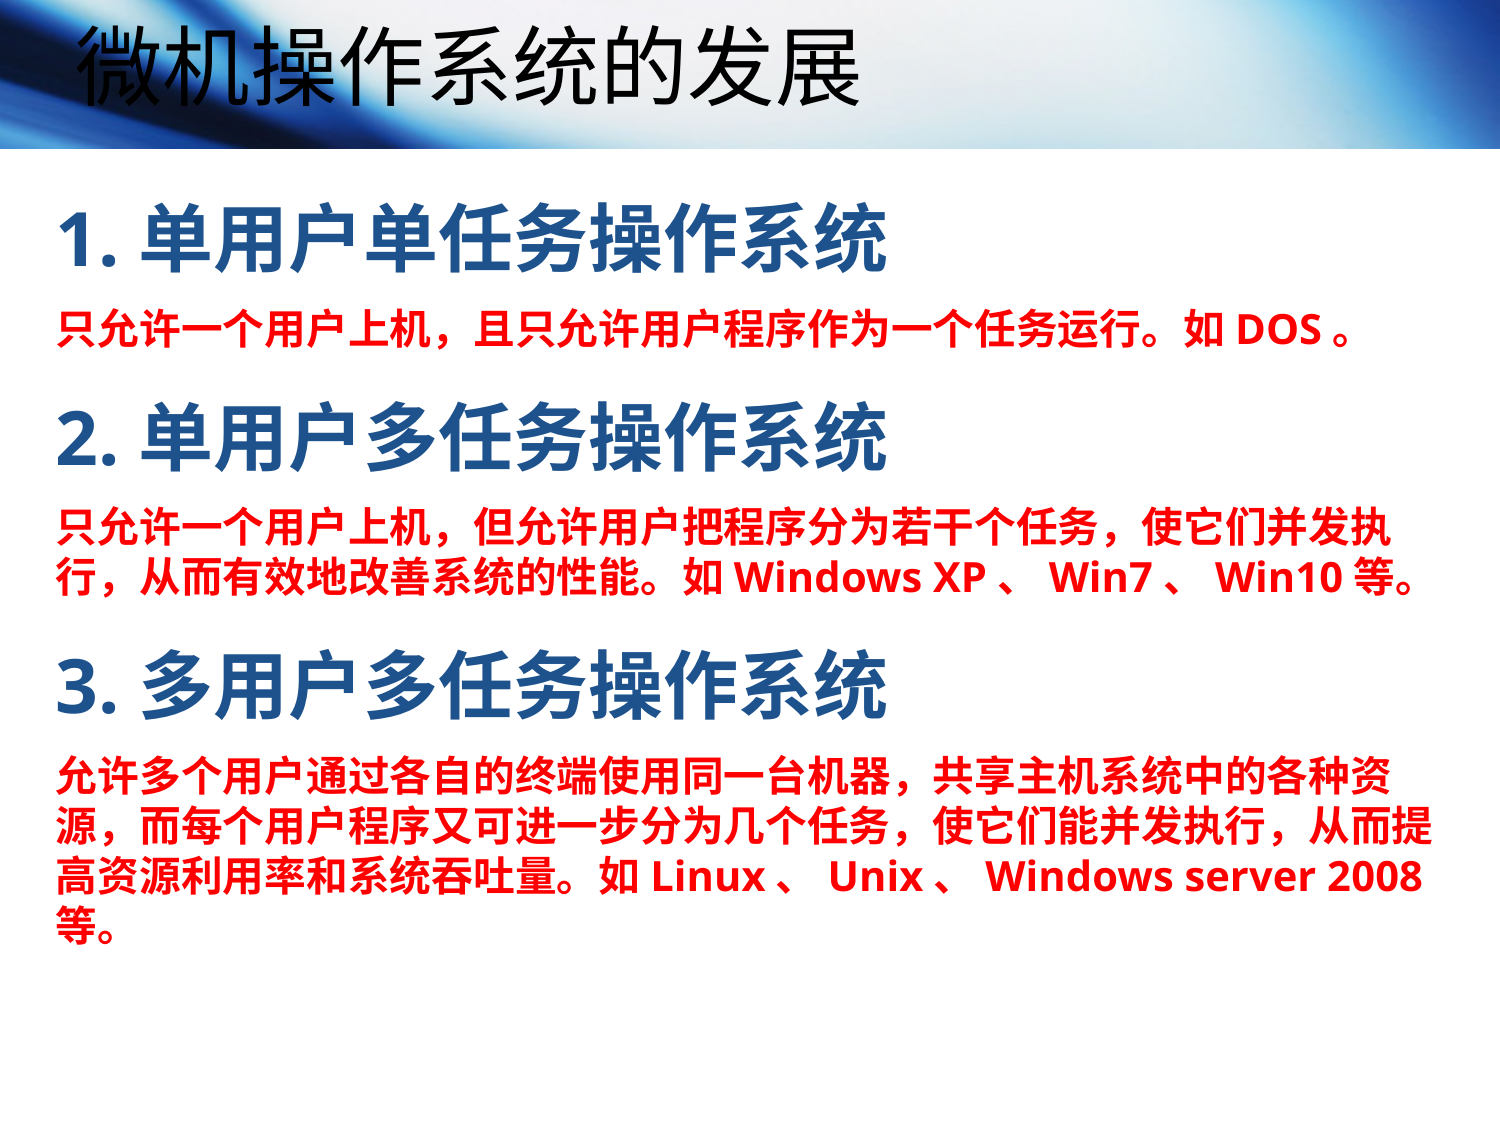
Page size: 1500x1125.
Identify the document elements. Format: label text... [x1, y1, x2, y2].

text_box 1.单用户单任务操作系统 只允许一个用户上机，且只允许用户程序作为一个任务运行。如DOS。 2.单用户多任务操作系统 只允许一个用户上机，但允许用户把程序分为若干个任务，使它们并发执行，从而有效地改善系统的性能。如Windows XP、Win7、Win10等。 3.多用户多任务操作系统 允许多个用户通过各自的终端使用同一台机器，共享主机系统中的各种资源，而每个用户程序又可进一步分为几个任务，使它们能并发执行，从而提高资源利用率和系统吞吐量。如Linux、Unix、Windows server 2008等。 [41, 184, 1459, 957]
title 微机操作系统的发展 [75, 24, 1425, 118]
picture [0, 0, 1500, 149]
